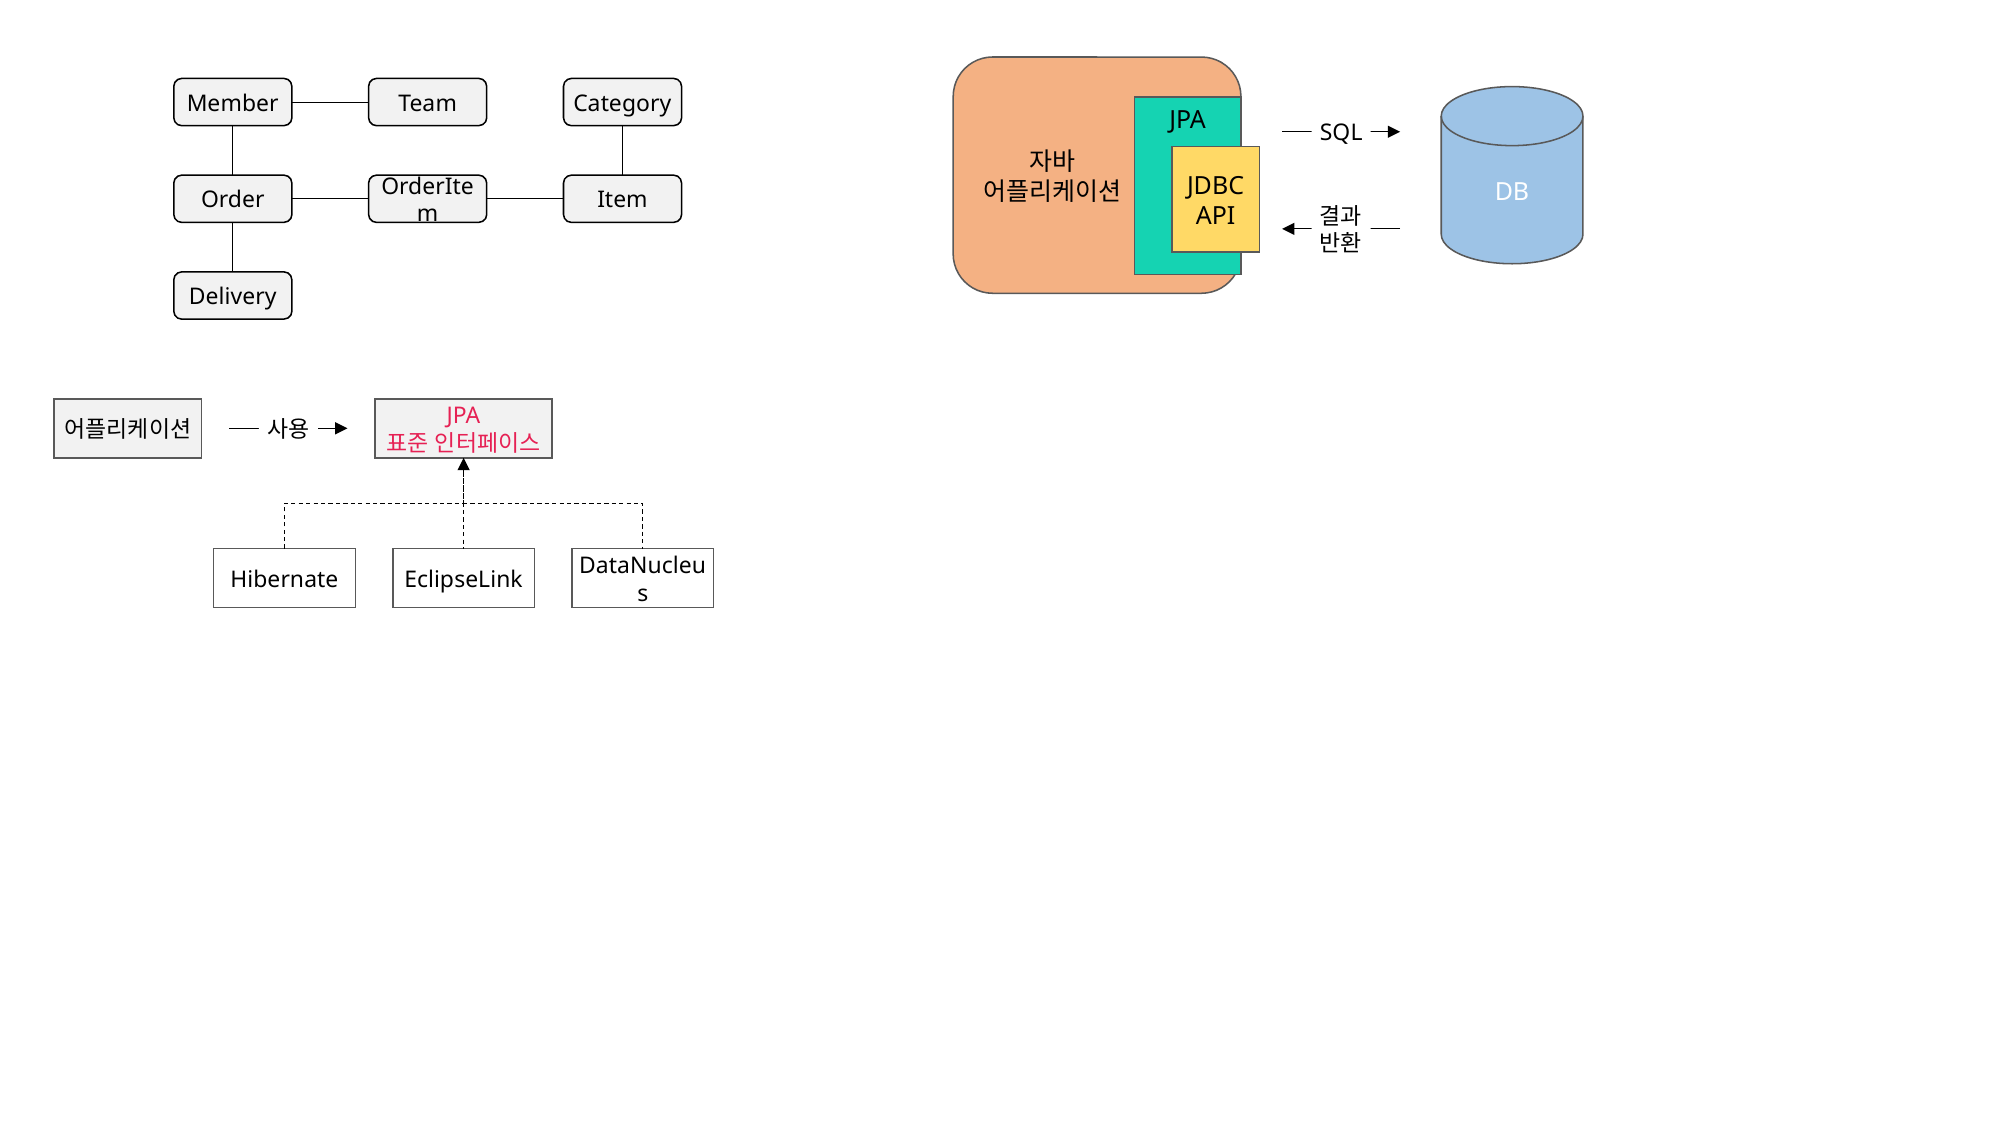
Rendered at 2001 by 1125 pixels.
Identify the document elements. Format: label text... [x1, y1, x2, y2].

text_box JPA [1134, 96, 1242, 275]
text_box EclipseLink [392, 548, 535, 609]
text_box 자바 어플리케이션 [952, 55, 1242, 295]
text_box DataNucleus [571, 548, 715, 609]
text_box Category [562, 77, 683, 127]
text_box Order [172, 174, 293, 224]
text_box 어플리케이션 [53, 398, 203, 459]
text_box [328, 413, 420, 593]
text_box OrderItem [367, 174, 488, 224]
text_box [507, 413, 599, 593]
text_box JDBC API [1171, 145, 1260, 253]
text_box DB [1440, 85, 1585, 265]
text_box Hibernate [213, 548, 356, 609]
text_box Delivery [172, 270, 293, 321]
text_box Team [367, 77, 488, 127]
text_box Item [562, 174, 683, 224]
text_box Member [172, 77, 293, 127]
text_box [229, 413, 328, 444]
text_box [1281, 214, 1401, 244]
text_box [1281, 116, 1401, 147]
text_box JPA 표준 인터페이스 [374, 398, 553, 459]
